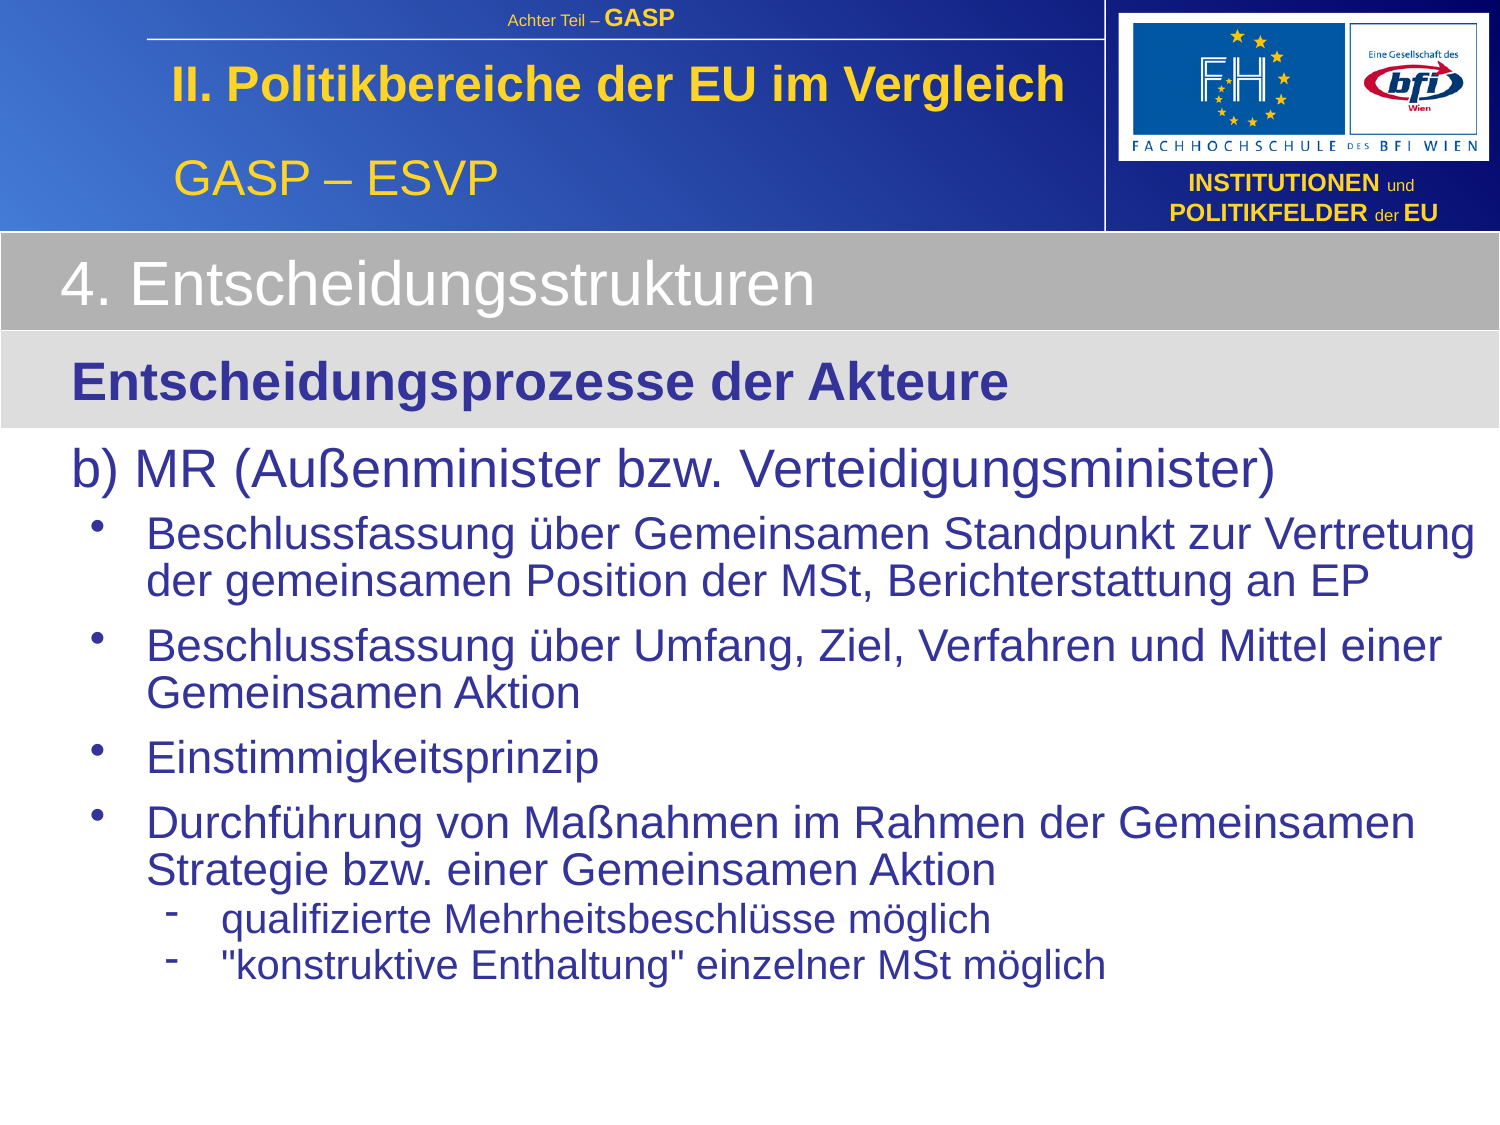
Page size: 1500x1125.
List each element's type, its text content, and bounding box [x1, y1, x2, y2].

picture [1133, 23, 1477, 151]
text_box b) MR (Außenminister bzw. Verteidigungsminister) Beschlussfassung über Gemeinsamen Standpunkt zur Vertretung der gemeinsamen Position der MSt, Berichterstattung an EP Beschlussfassung über Umfang, Ziel, Verfahren und Mittel einer Gemeinsamen Aktion Einstimmigkeitsprinzip Durchführung von Maßnahmen im Rahmen der Gemeinsamen Strategie bzw. einer Gemeinsamen Aktion qualifizierte Mehrheitsbeschlüsse möglich "konstruktive Enthaltung" einzelner MSt möglich [0, 430, 1500, 996]
text_box Entscheidungsprozesse der Akteure [0, 338, 1457, 419]
text_box 4. Entscheidungsstrukturen [45, 235, 1482, 325]
text_box [0, 231, 1500, 330]
text_box GASP – ESVP [158, 137, 1116, 213]
text_box [0, 330, 1500, 430]
text_box II. Politikbereiche der EU im Vergleich [156, 14, 1087, 119]
